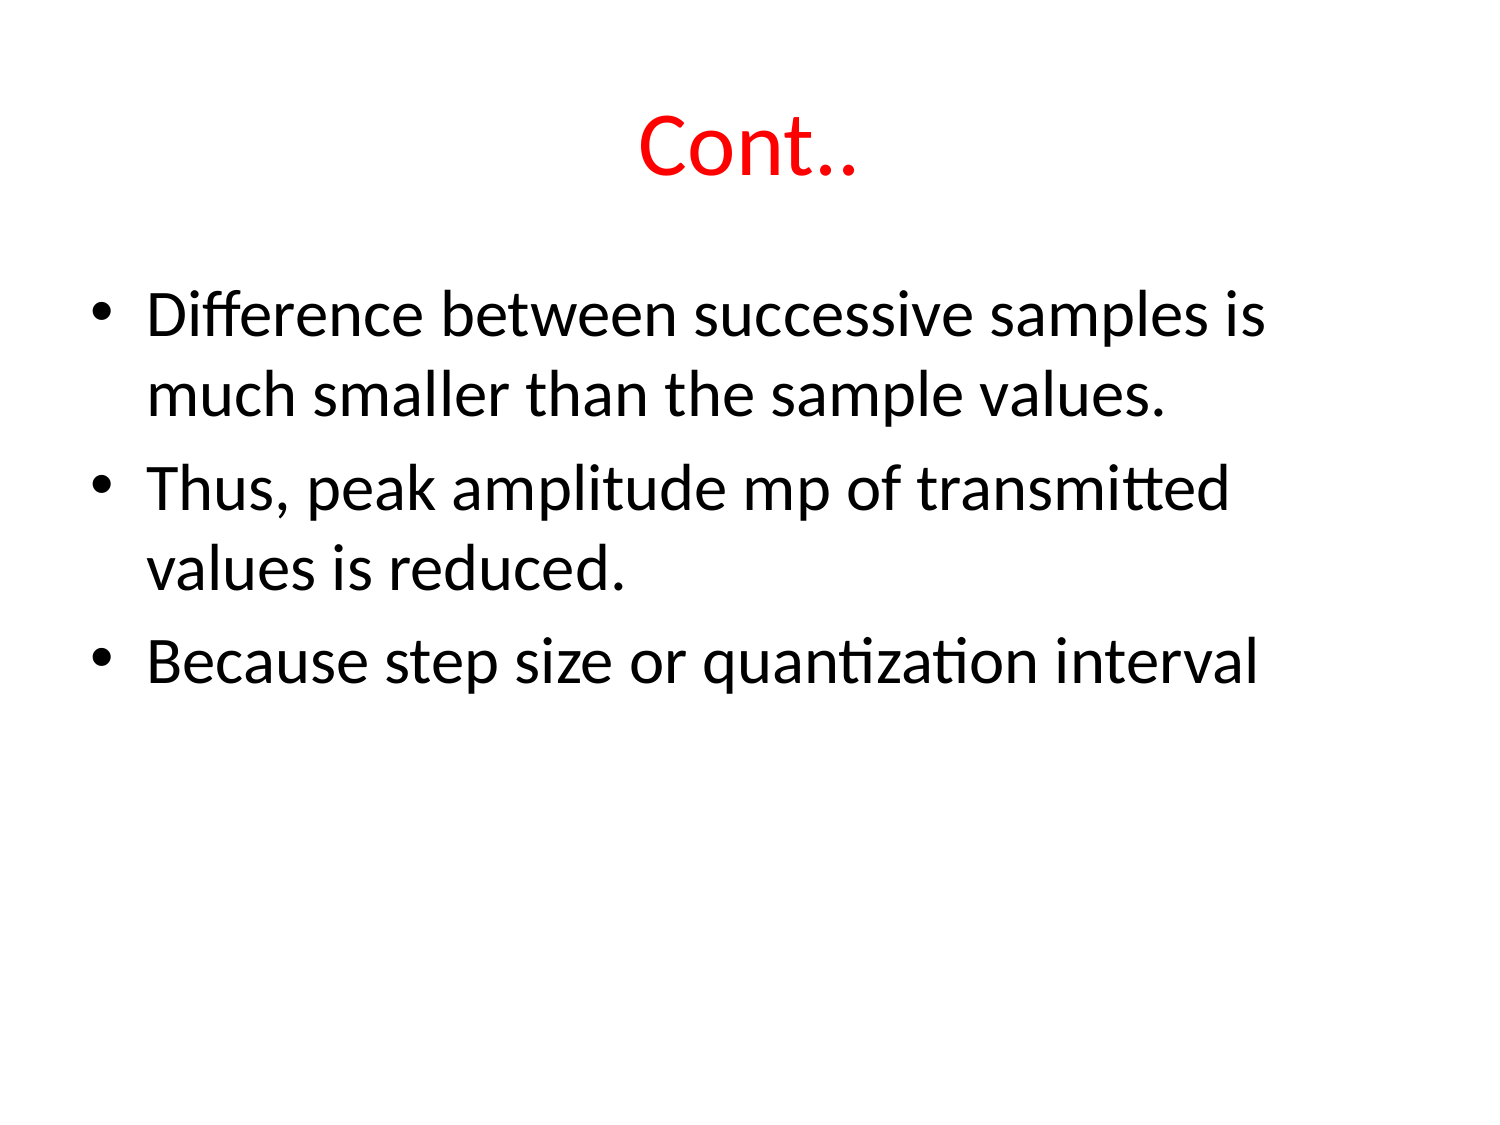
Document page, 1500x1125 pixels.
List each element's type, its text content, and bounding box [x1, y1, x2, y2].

title Cont.. [75, 45, 1425, 233]
